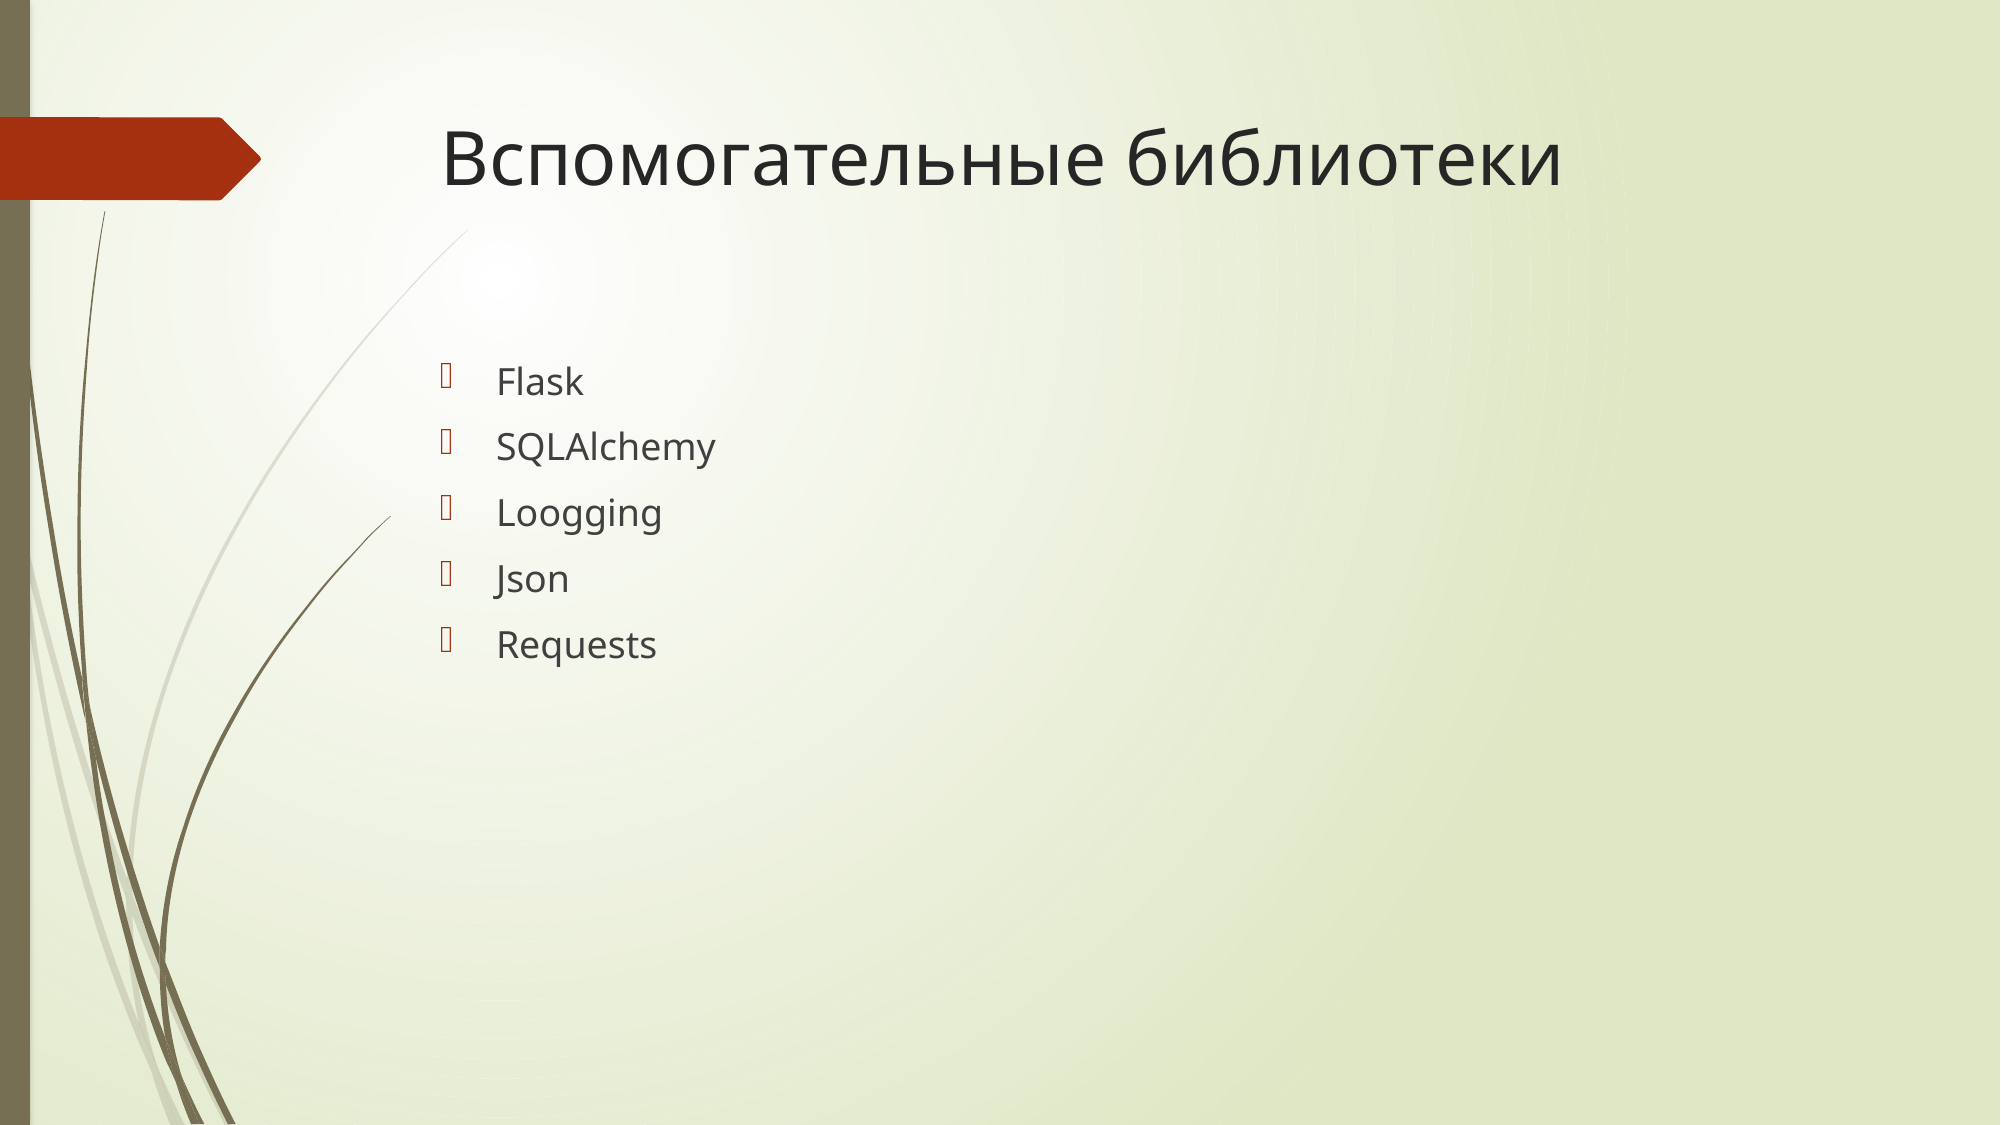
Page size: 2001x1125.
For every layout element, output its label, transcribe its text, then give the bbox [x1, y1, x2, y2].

title Вспомогательные библиотеки [425, 102, 1888, 313]
list Flask SQLAlchemy Loogging Json Requests [424, 350, 1888, 970]
